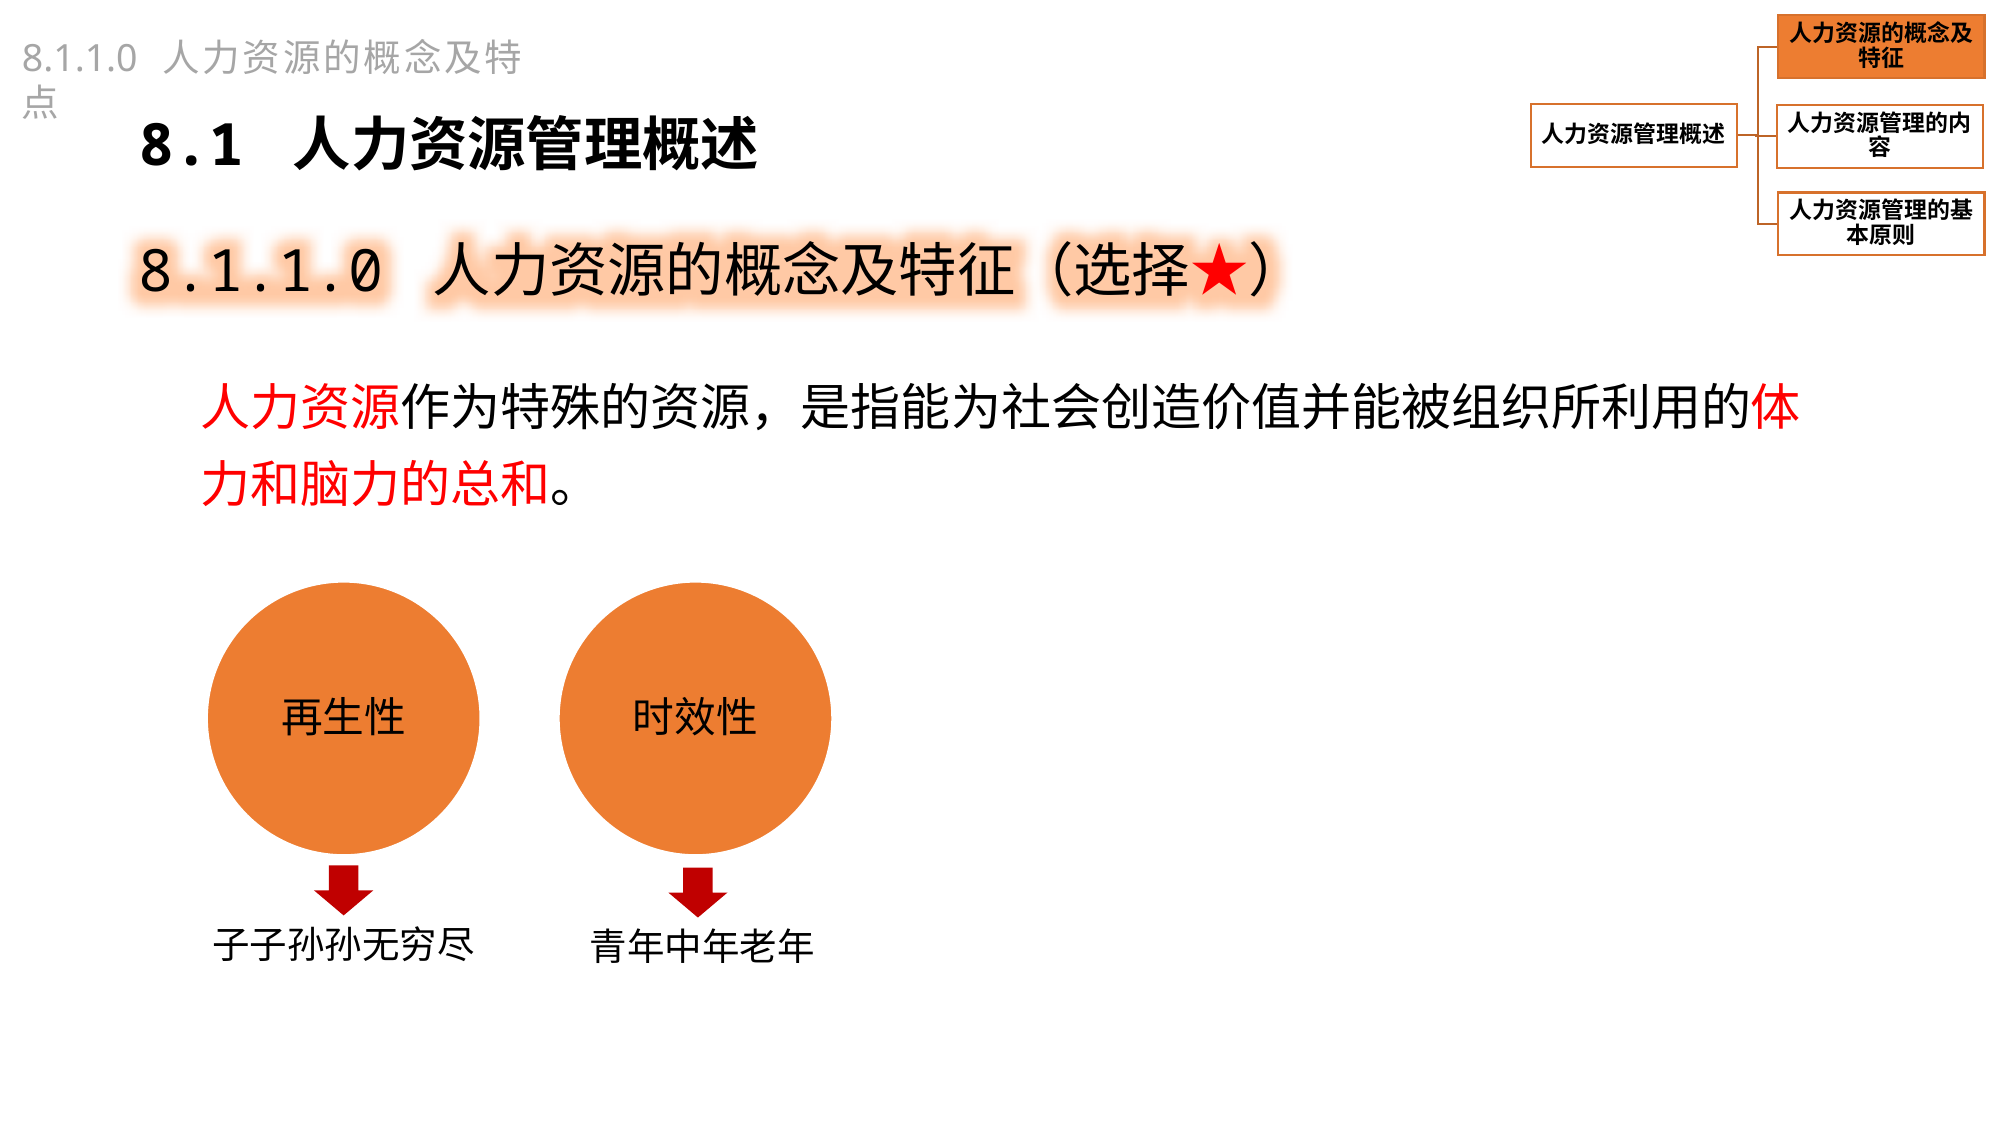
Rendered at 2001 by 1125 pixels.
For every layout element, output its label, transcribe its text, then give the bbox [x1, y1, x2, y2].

text_box [665, 866, 731, 915]
text_box [311, 864, 377, 913]
text_box 8.1 人力资源管理概述 [120, 97, 1402, 187]
text_box 8.1.1.0 人力资源的概念及特点 [7, 26, 538, 87]
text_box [1402, 15, 2000, 256]
text_box 8.1.1.0 人力资源的概念及特征（选择★） [120, 187, 1945, 329]
text_box 青年中年老年 [574, 915, 830, 976]
text_box 子子孙孙无穷尽 [197, 913, 490, 973]
text_box 人力资源作为特殊的资源，是指能为社会创造价值并能被组织所利用的体力和脑力的总和。 [186, 350, 1827, 520]
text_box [558, 581, 833, 856]
text_box 新员工通过企业招聘测试并到企业报到后，需要经过一段时间培训，这叫（ C ）。单选题 1010 A:教育培训 B:工作培训 C:岗前培训 D:技能培训 [118, 172, 1949, 335]
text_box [206, 581, 481, 856]
